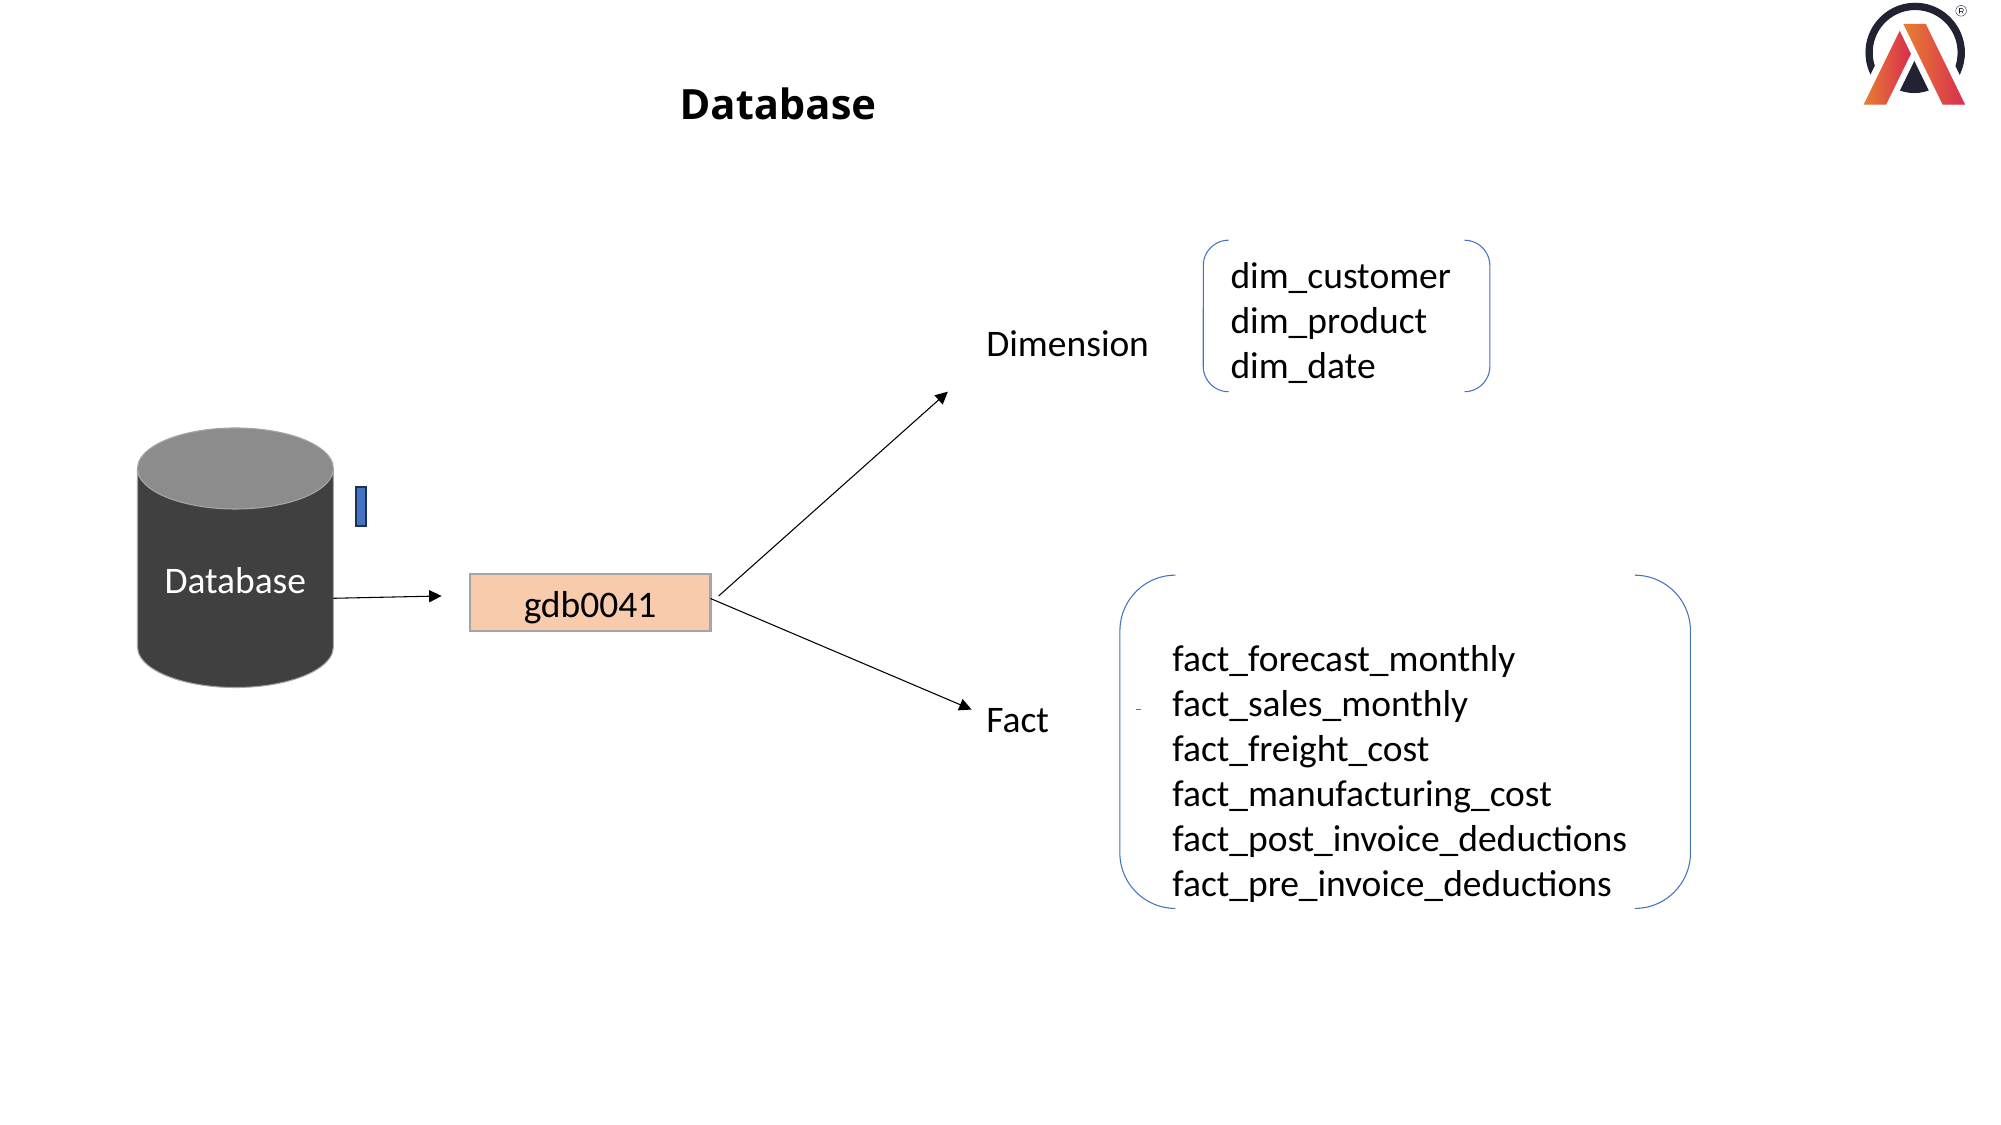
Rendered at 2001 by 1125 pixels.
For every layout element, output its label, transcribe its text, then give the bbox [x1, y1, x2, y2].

title Database [137, 59, 1430, 152]
text_box fact_forecast_monthly fact_sales_monthly fact_freight_cost fact_manufacturing_cost fact_post_invoice_deductions fact_pre_invoice_deductions [1157, 626, 1772, 957]
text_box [710, 598, 972, 710]
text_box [718, 391, 948, 596]
text_box Dimension [971, 311, 1201, 371]
text_box Fact [971, 687, 1099, 793]
picture [1862, 0, 1970, 106]
text_box [355, 486, 367, 527]
text_box Database [136, 427, 334, 689]
text_box [1202, 239, 1491, 393]
text_box dim_customer dim_product dim_date [1215, 243, 1599, 394]
text_box [1119, 574, 1691, 909]
text_box gdb0041 [469, 573, 712, 632]
